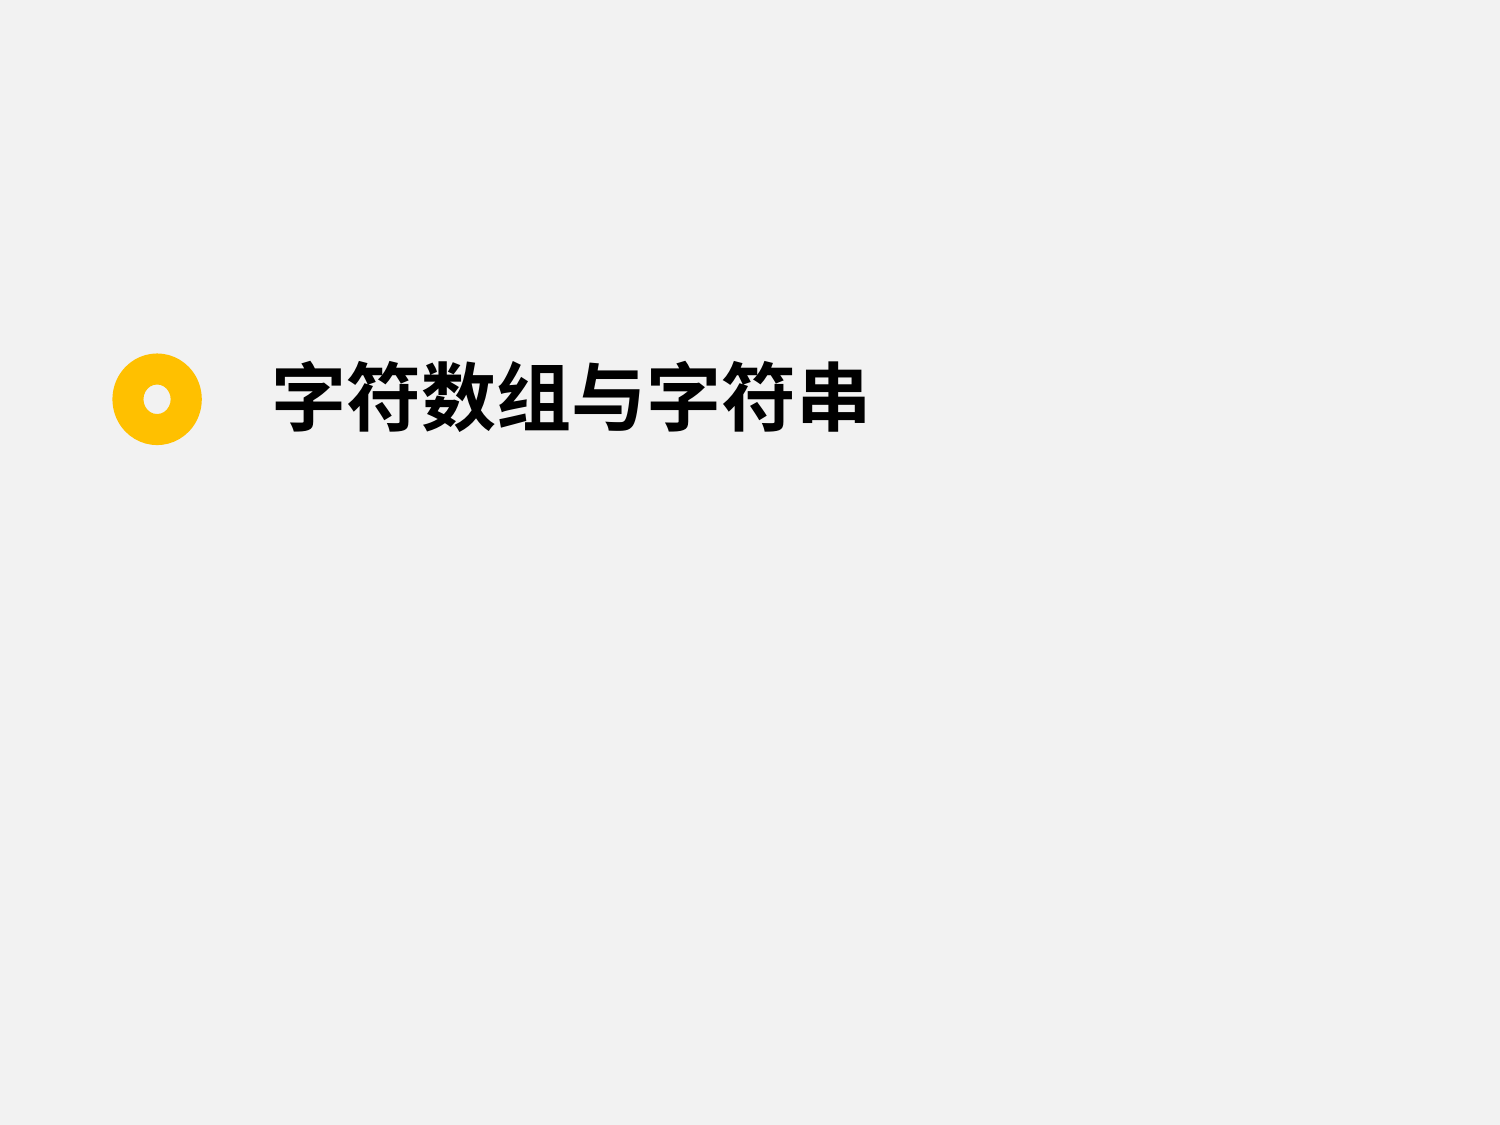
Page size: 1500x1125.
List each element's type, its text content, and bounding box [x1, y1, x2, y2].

title 字符数组与字符串 [256, 353, 1358, 626]
